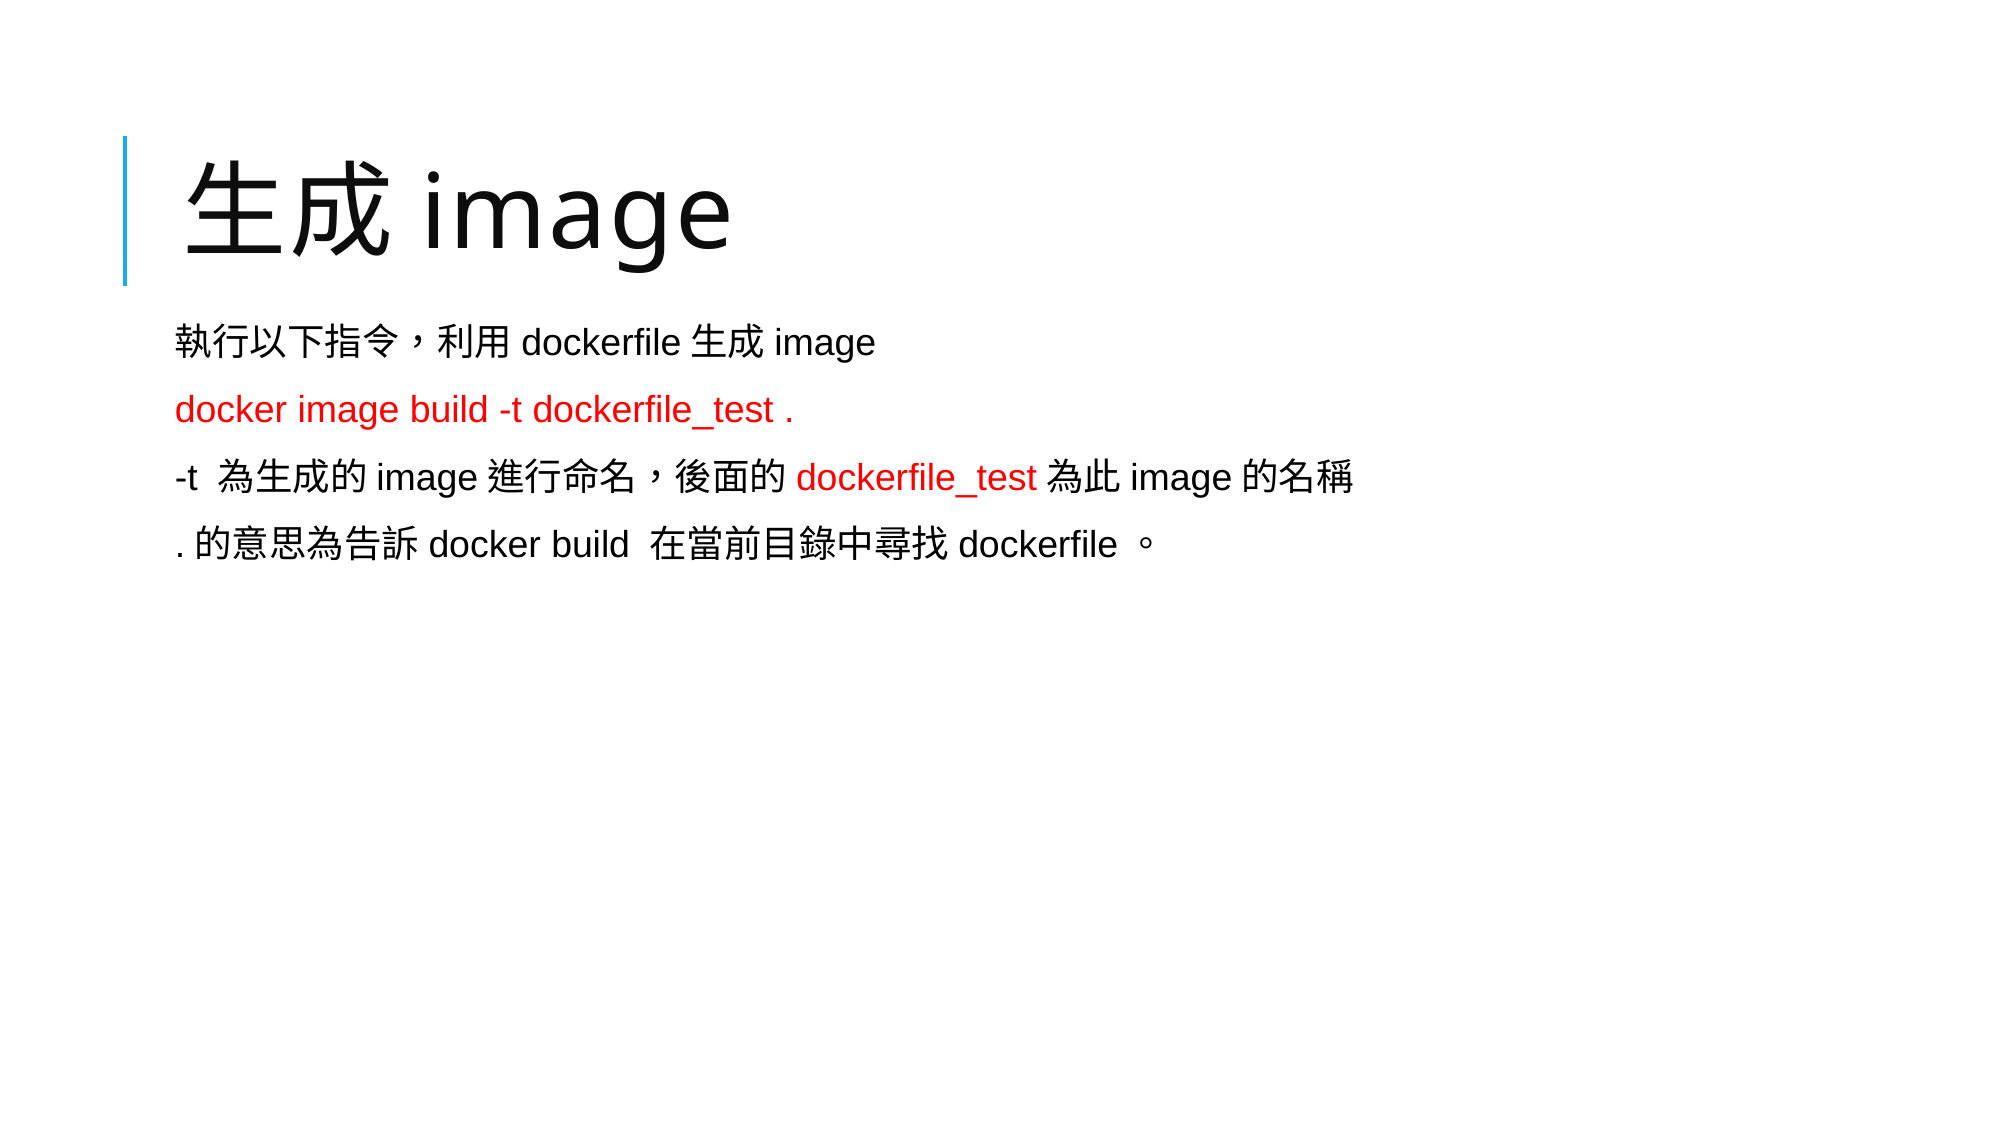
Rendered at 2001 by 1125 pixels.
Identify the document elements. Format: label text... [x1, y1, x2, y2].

title 生成image [168, 96, 1763, 288]
text_box 執行以下指令，利用dockerfile生成image docker image build -t dockerfile_test . -t 為生成的image進行命名，後面的dockerfile_test為此image的名稱 .的意思為告訴docker build 在當前目錄中尋找dockerfile。 [160, 288, 2000, 573]
